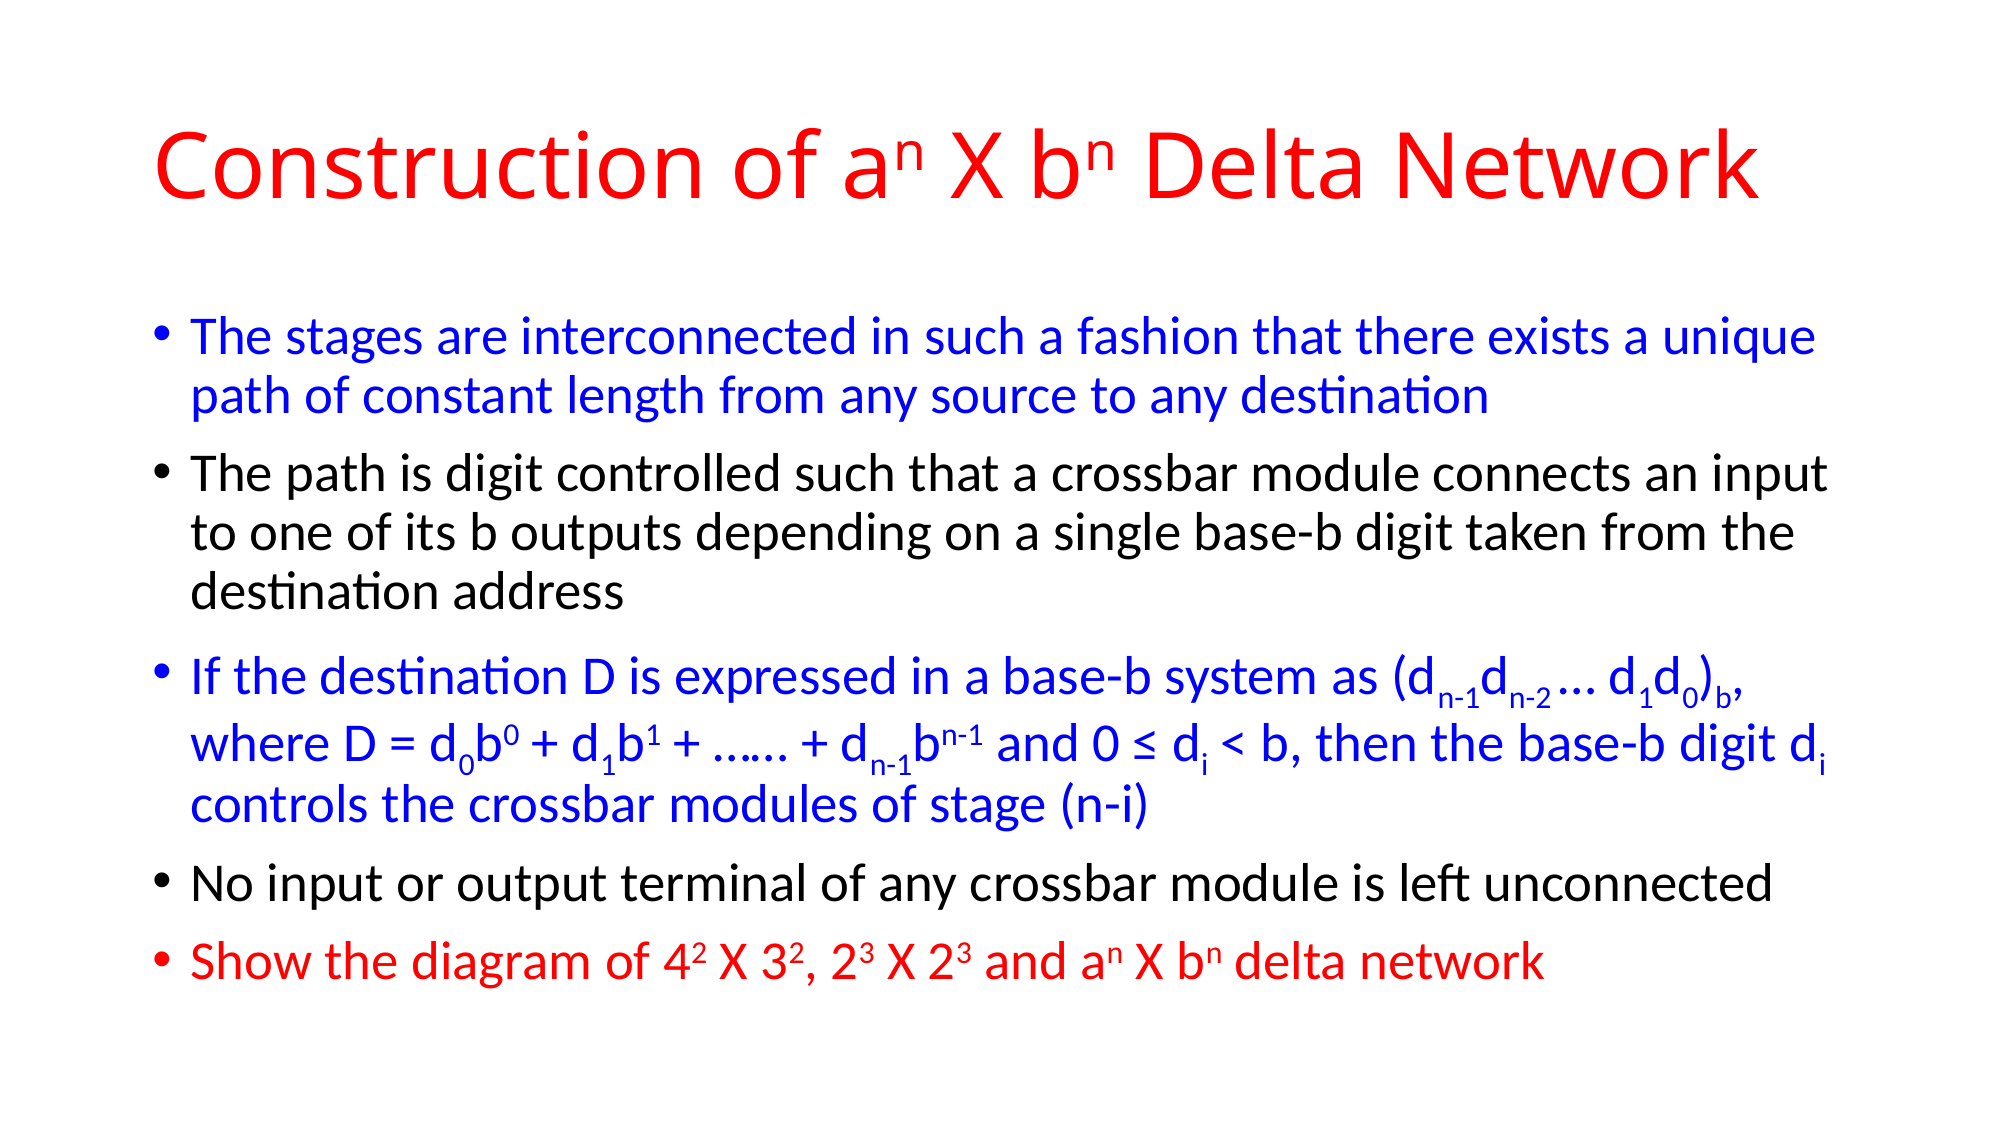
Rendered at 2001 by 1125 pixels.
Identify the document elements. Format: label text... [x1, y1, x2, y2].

list The stages are interconnected in such a fashion that there exists a unique path of constant length from any source to any destination The path is digit controlled such that a crossbar module connects an input to one of its b outputs depending on a single base-b digit taken from the destination address If the destination D is expressed in a base-b system as (dn-1dn-2 … d1d0)b, where D = d0b0 + d1b1 + …… + dn-1bn-1 and 0 ≤ di < b, then the base-b digit di controls the crossbar modules of stage (n-i) No input or output terminal of any crossbar module is left unconnected Show the diagram of 42 X 32, 23 X 23 and an X bn delta network [137, 299, 1863, 1014]
title Construction of an X bn Delta Network [137, 59, 1863, 278]
